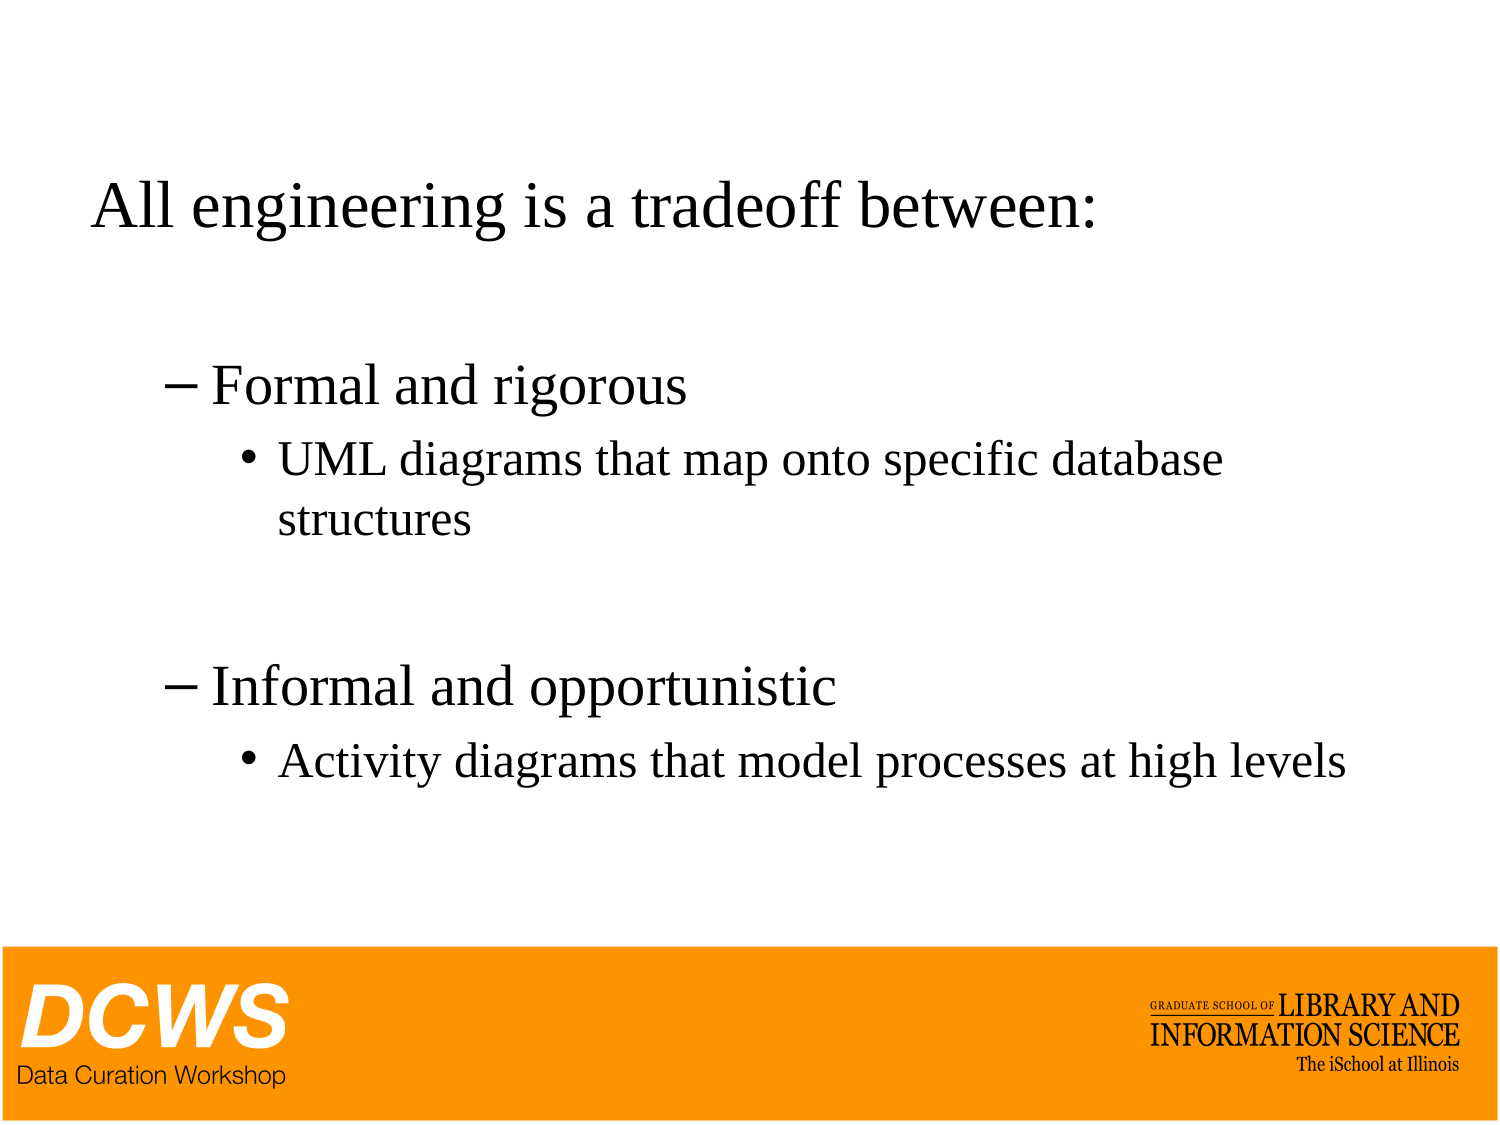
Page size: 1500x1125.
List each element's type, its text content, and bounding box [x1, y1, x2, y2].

picture [0, 944, 1500, 1123]
list All engineering is a tradeoff between: Formal and rigorous UML diagrams that map onto specific database structures Informal and opportunistic Activity diagrams that model processes at high levels [75, 153, 1425, 896]
